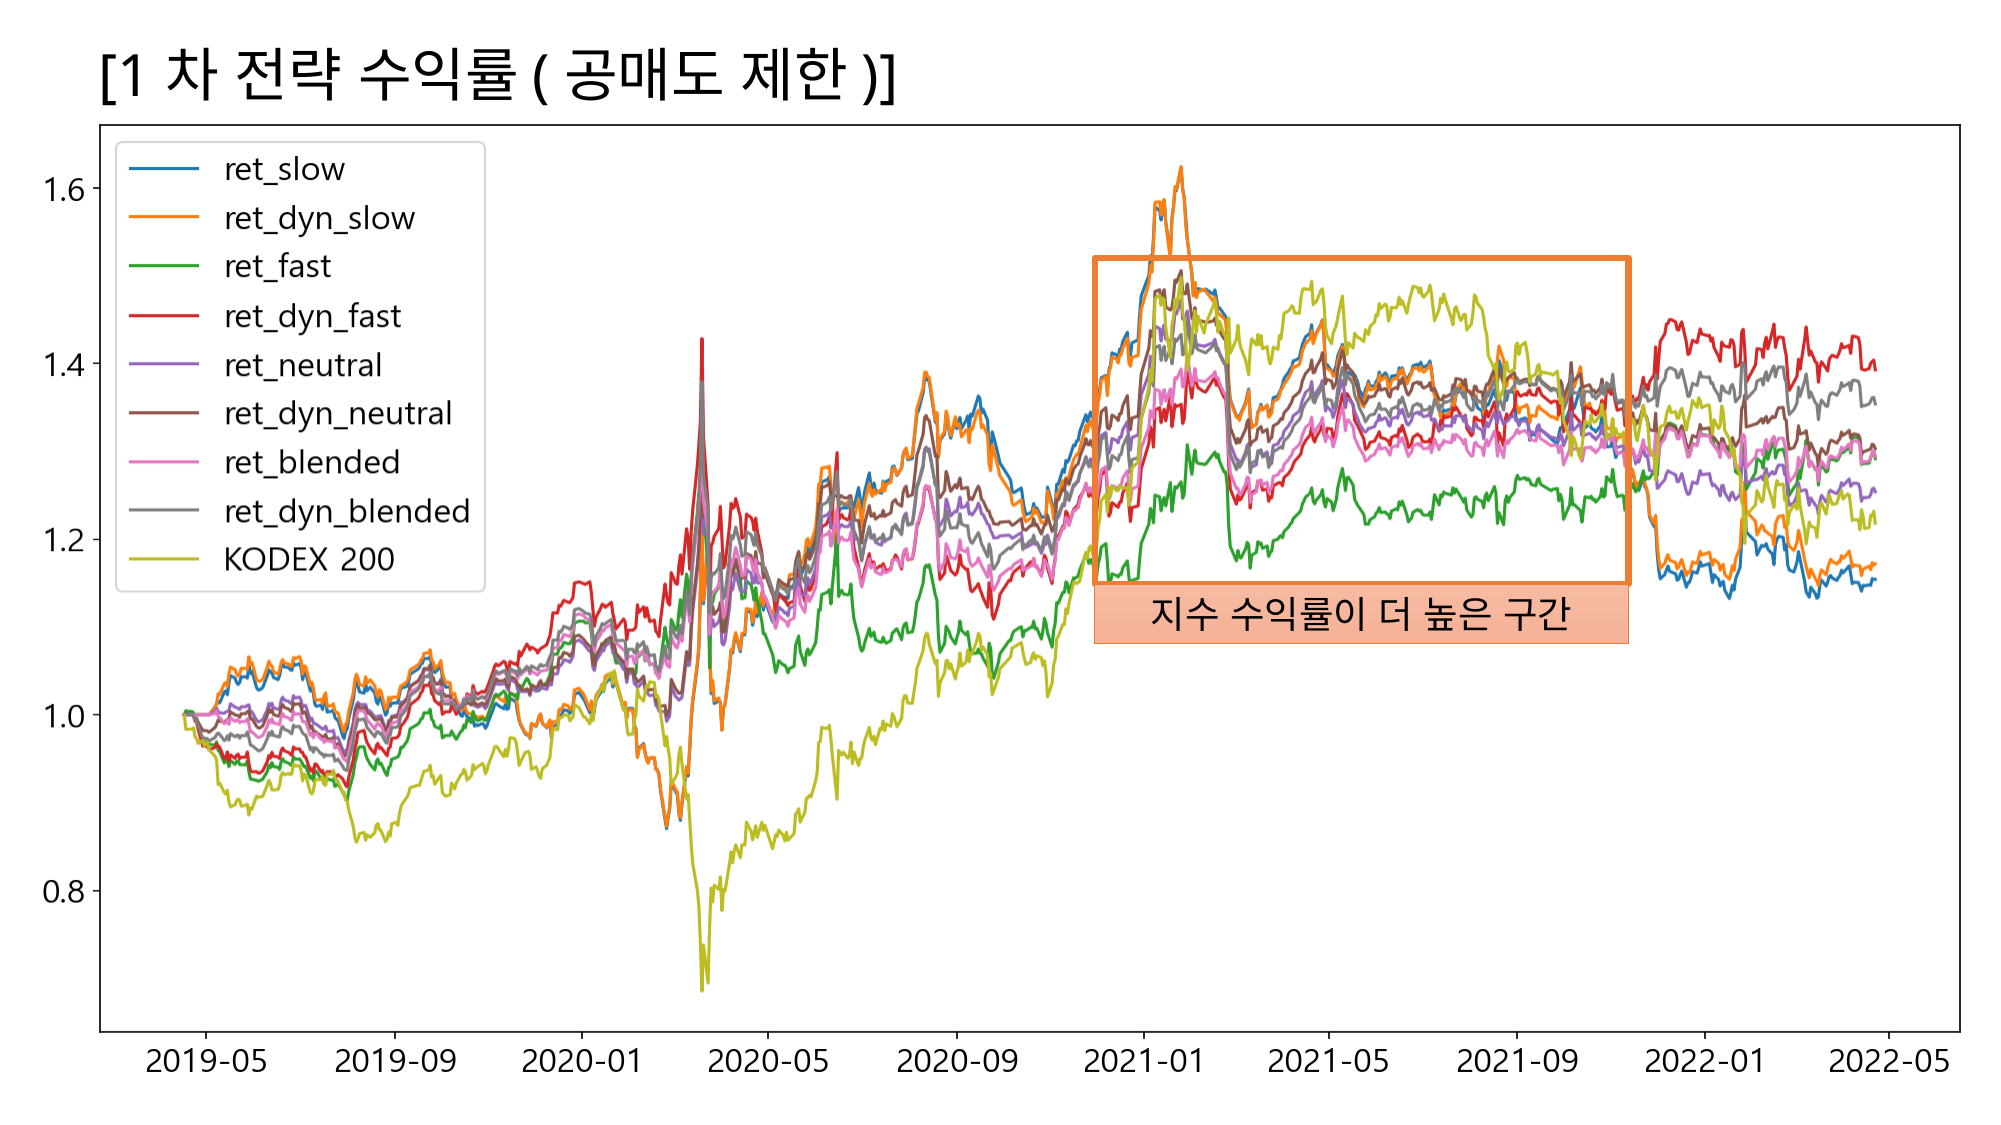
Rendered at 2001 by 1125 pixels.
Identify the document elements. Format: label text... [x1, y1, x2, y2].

picture [26, 111, 1974, 1094]
text_box [1차 전략 수익률(공매도 제한)] [83, 31, 932, 111]
